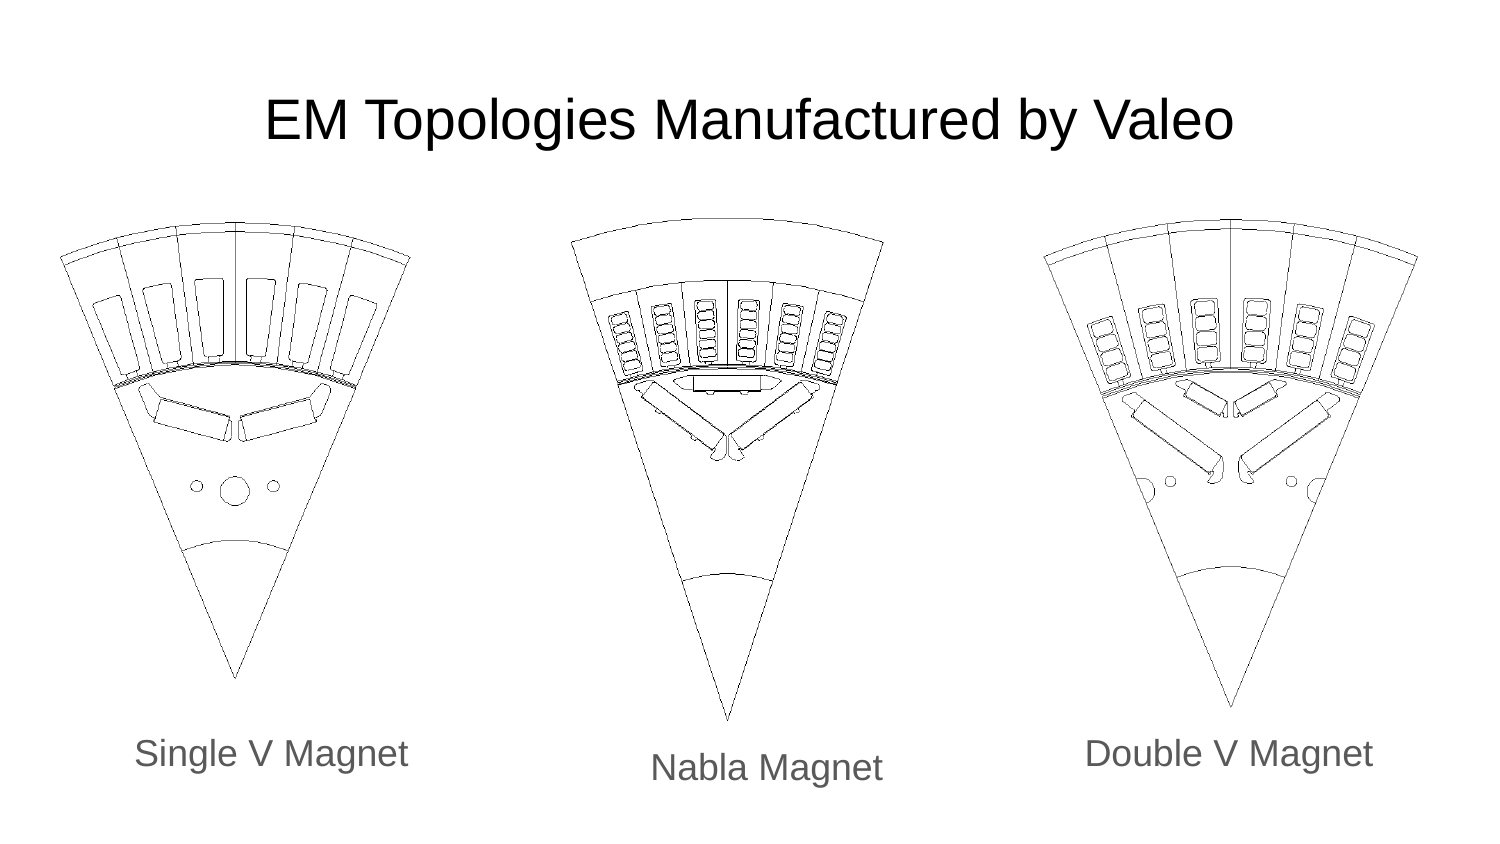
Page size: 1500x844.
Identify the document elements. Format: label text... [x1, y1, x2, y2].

picture [1014, 209, 1500, 716]
text_box Single V Magnet [119, 714, 428, 789]
title EM Topologies Manufactured by Valeo [51, 72, 1449, 167]
text_box Double V Magnet [1069, 724, 1417, 789]
picture [483, 172, 911, 723]
picture [21, 209, 453, 702]
text_box Nabla Magnet [635, 730, 911, 823]
